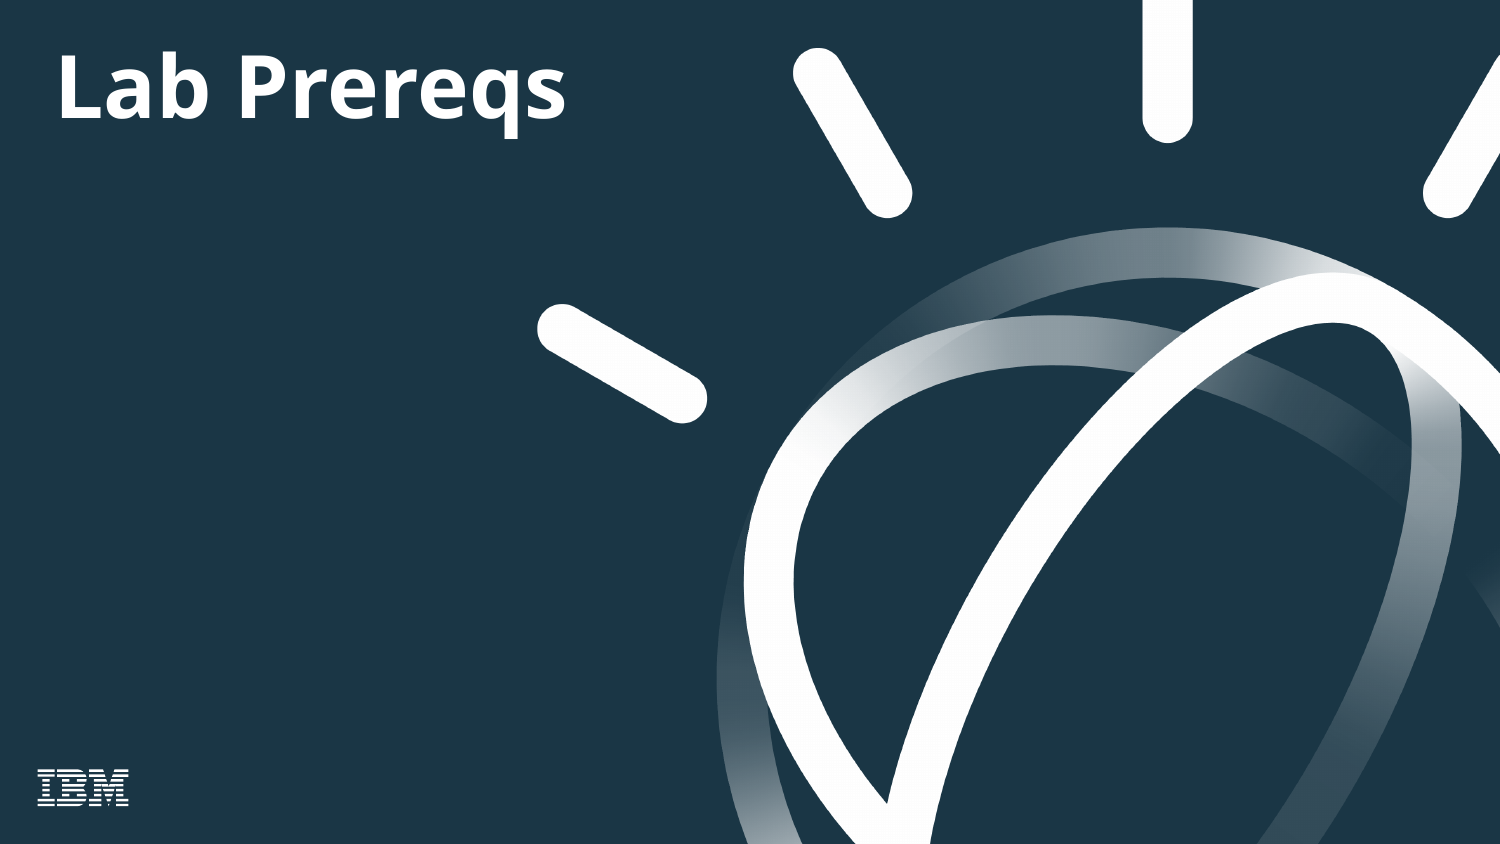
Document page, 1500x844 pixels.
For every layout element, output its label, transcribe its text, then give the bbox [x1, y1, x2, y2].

text_box Lab Prereqs [54, 31, 532, 701]
picture [537, 0, 1500, 844]
